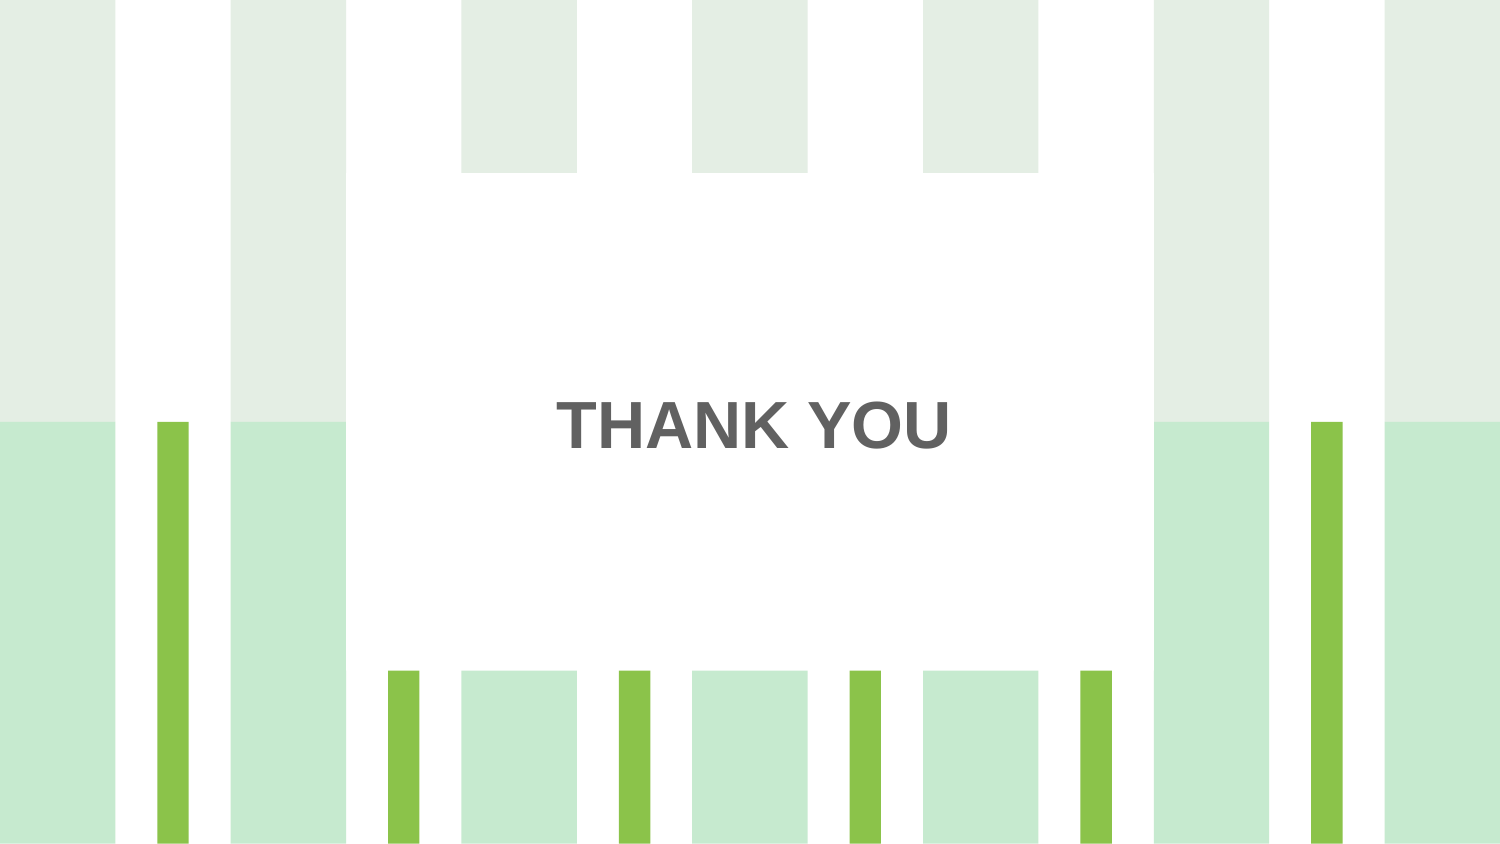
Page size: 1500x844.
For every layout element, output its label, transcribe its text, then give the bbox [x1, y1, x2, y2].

title THANK YOU [412, 235, 1113, 608]
